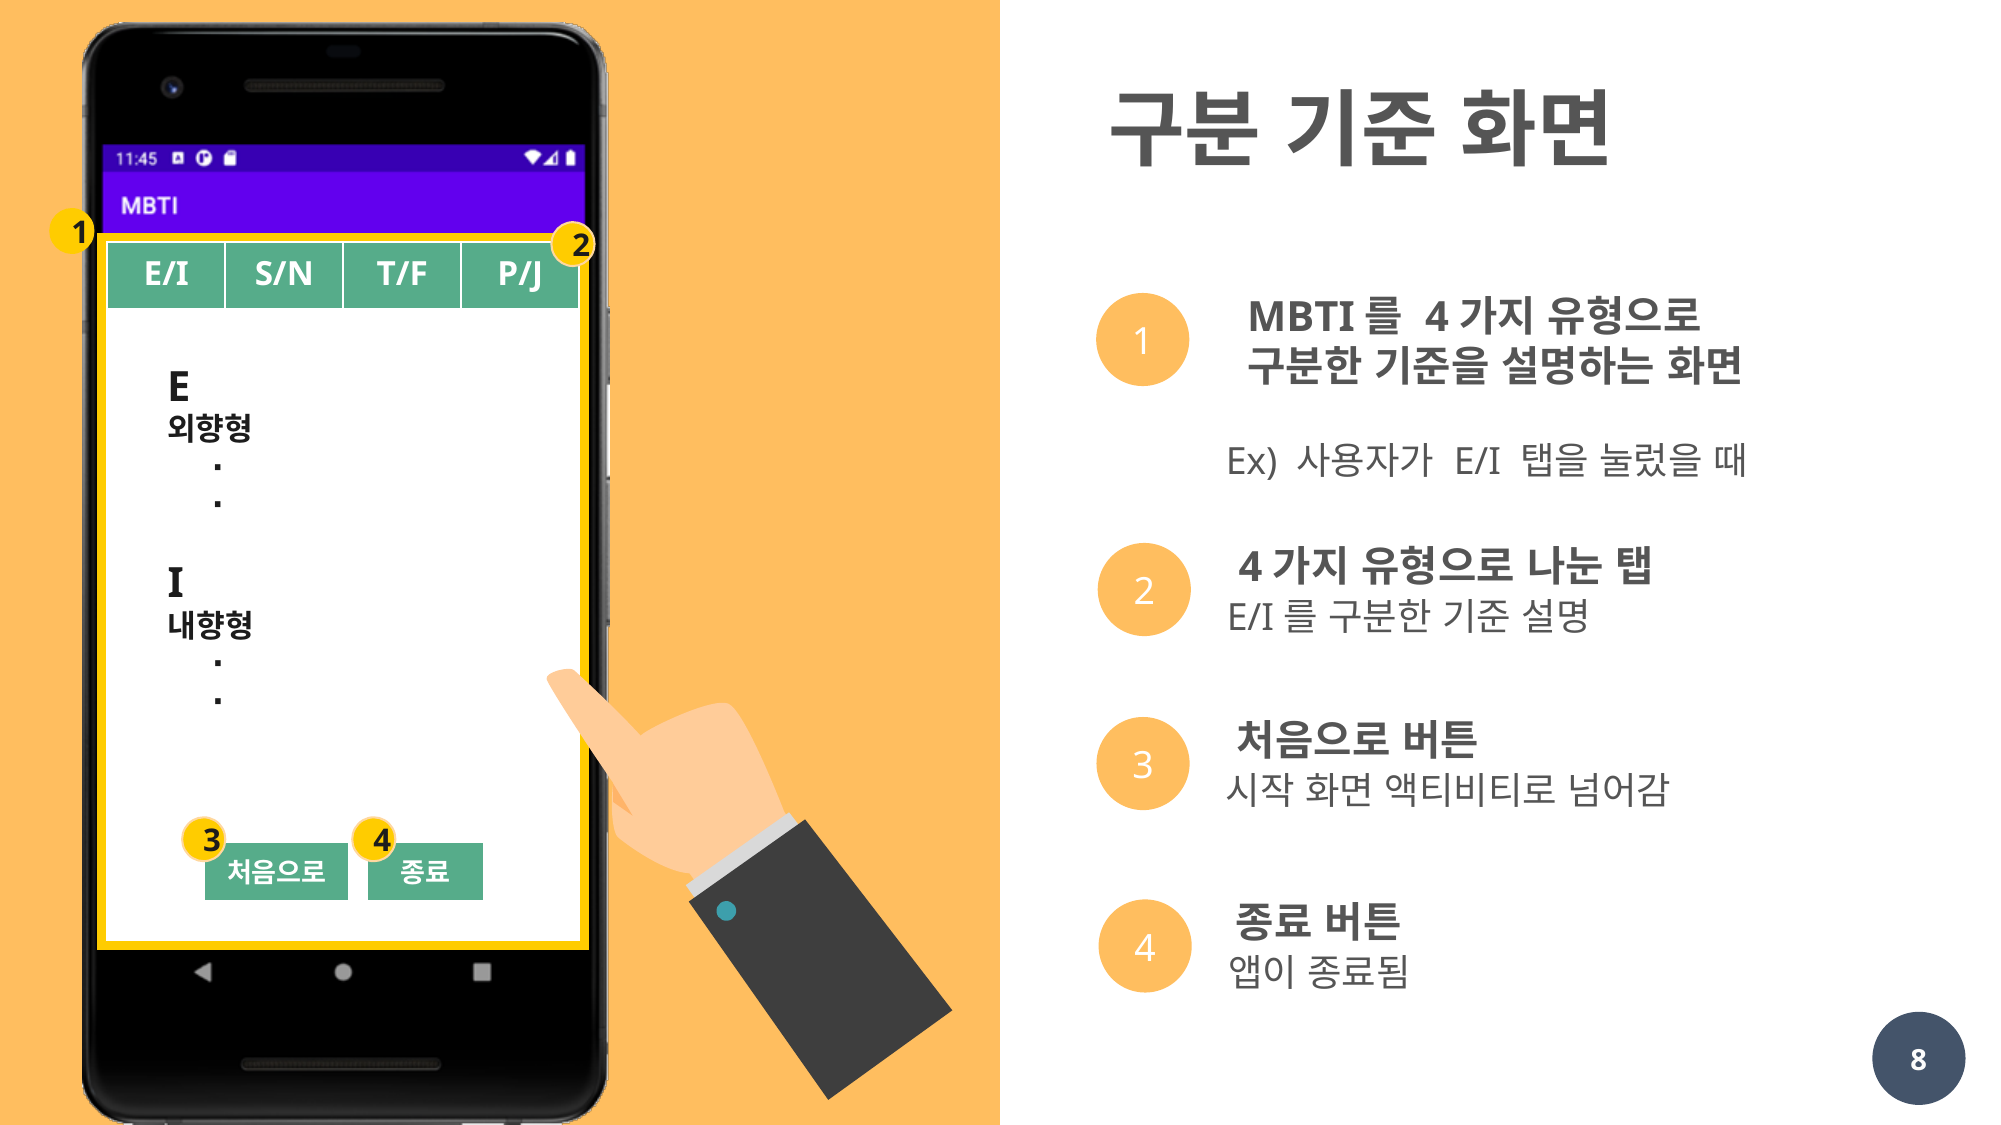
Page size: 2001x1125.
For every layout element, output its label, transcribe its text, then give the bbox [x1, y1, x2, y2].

text_box 4 [1097, 898, 1193, 994]
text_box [98, 234, 589, 950]
slide_number 8 [1859, 1028, 1979, 1089]
text_box 3 [1095, 715, 1191, 812]
text_box [0, 0, 1001, 1125]
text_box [649, 599, 820, 1109]
text_box 1 [49, 208, 82, 254]
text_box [1212, 532, 1892, 646]
picture [82, 22, 610, 1125]
text_box 2 [1096, 541, 1192, 638]
text_box 1 [1095, 291, 1191, 388]
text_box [1210, 282, 1860, 537]
text_box 구분 기준 화면 [1093, 69, 1630, 184]
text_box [1213, 888, 1917, 1002]
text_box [1210, 706, 1817, 820]
